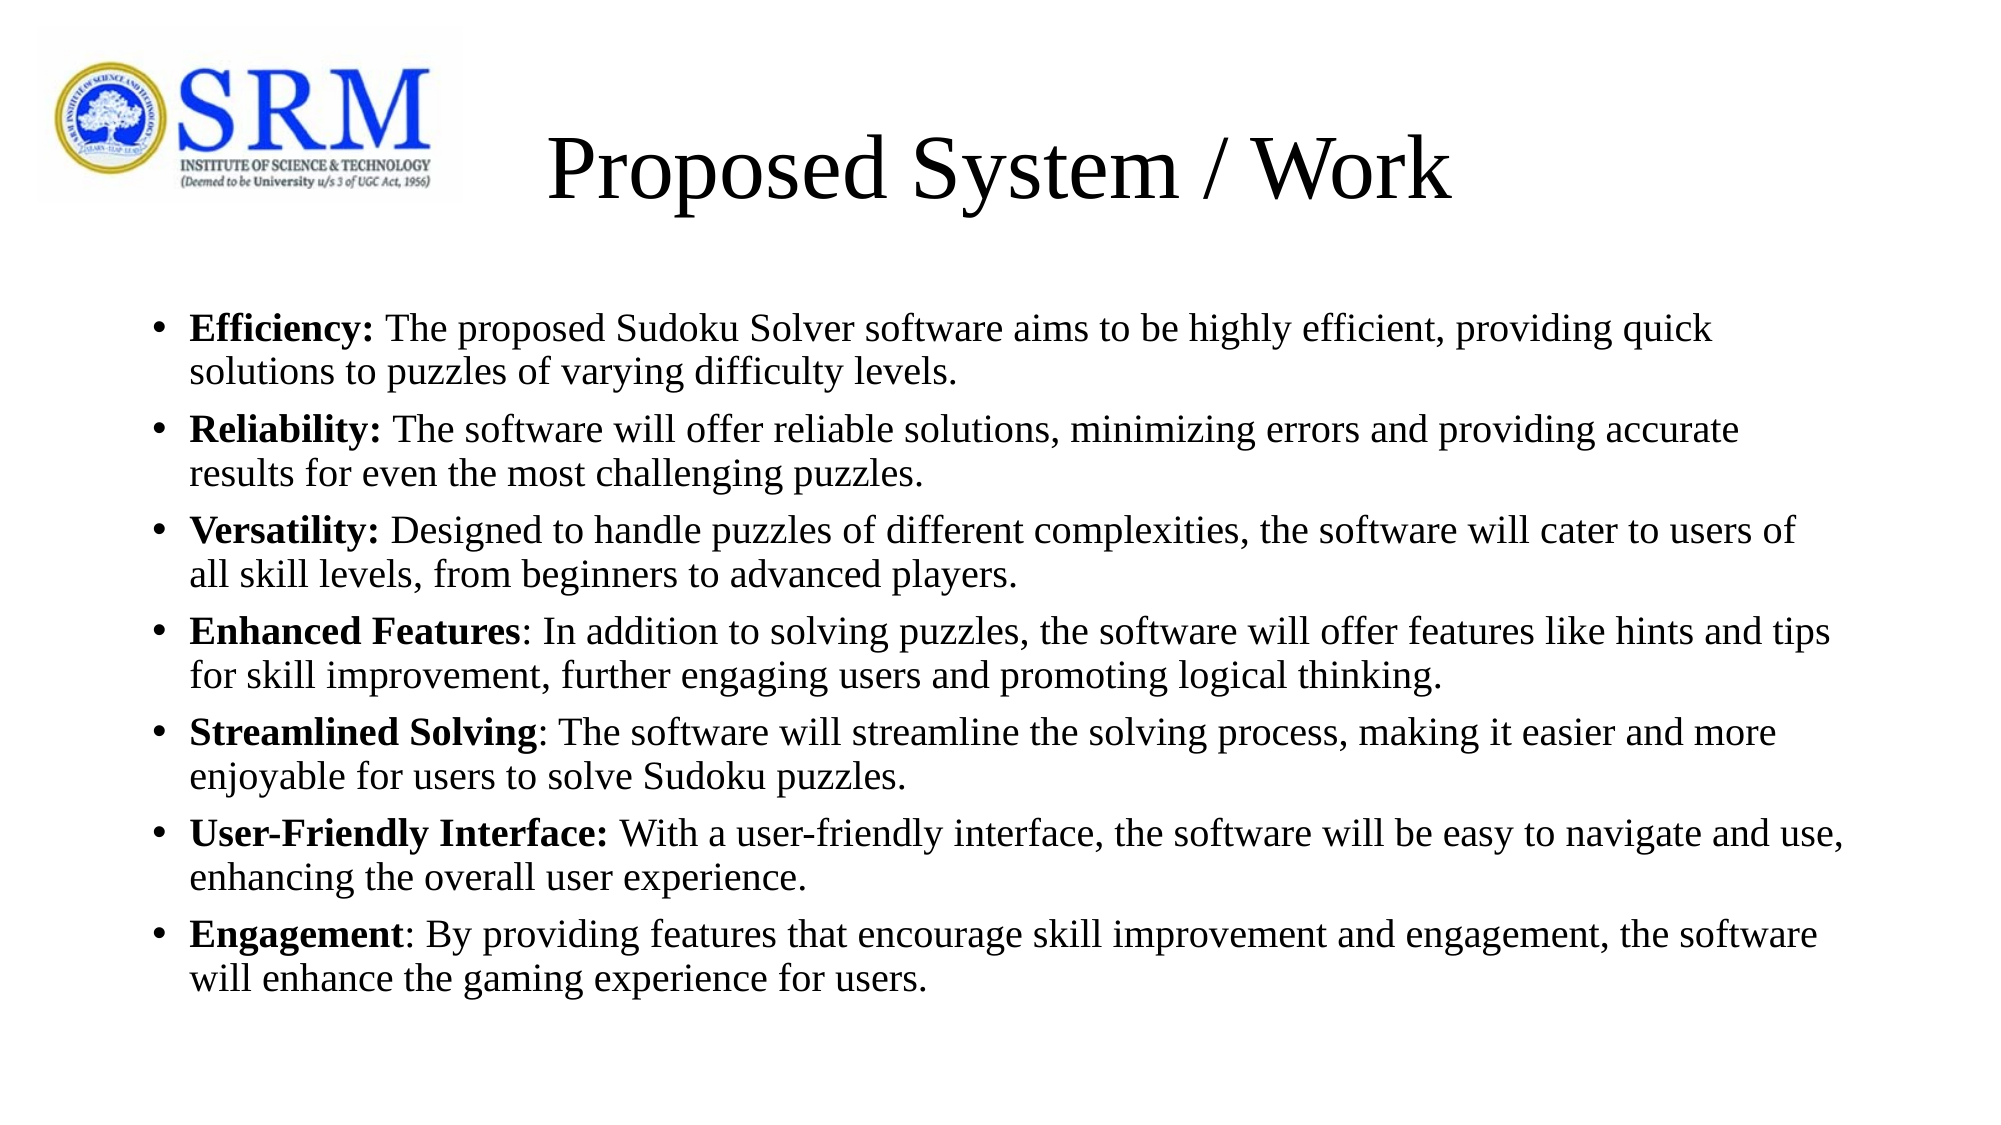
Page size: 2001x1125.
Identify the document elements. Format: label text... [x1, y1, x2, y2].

list Efficiency: The proposed Sudoku Solver software aims to be highly efficient, providing quick solutions to puzzles of varying difficulty levels. Reliability: The software will offer reliable solutions, minimizing errors and providing accurate results for even the most challenging puzzles. Versatility: Designed to handle puzzles of different complexities, the software will cater to users of all skill levels, from beginners to advanced players. Enhanced Features: In addition to solving puzzles, the software will offer features like hints and tips for skill improvement, further engaging users and promoting logical thinking. Streamlined Solving: The software will streamline the solving process, making it easier and more enjoyable for users to solve Sudoku puzzles. User-Friendly Interface: With a user-friendly interface, the software will be easy to navigate and use, enhancing the overall user experience. Engagement: By providing features that encourage skill improvement and engagement, the software will enhance the gaming experience for users. [137, 299, 1863, 1014]
picture [37, 26, 463, 203]
title Proposed System / Work [137, 59, 1863, 278]
